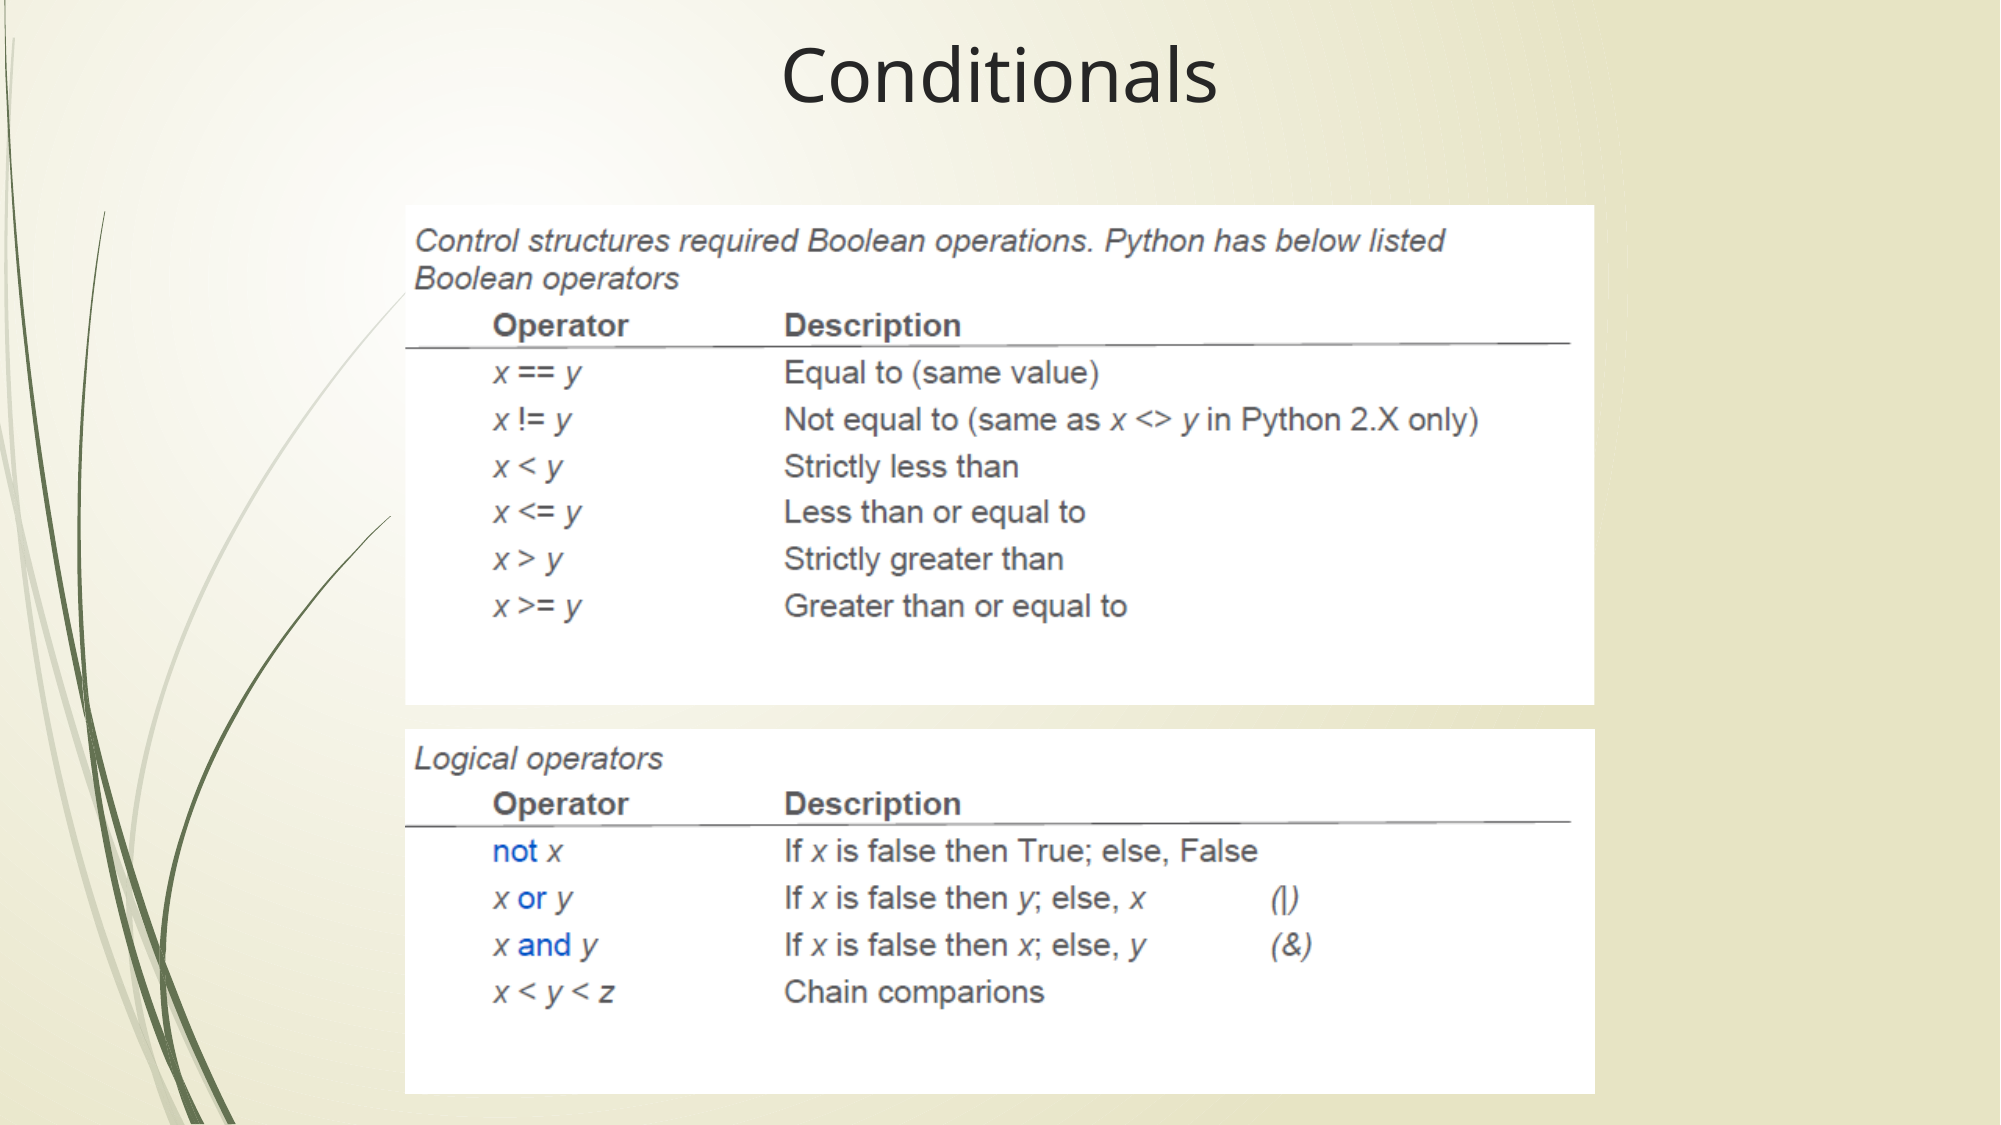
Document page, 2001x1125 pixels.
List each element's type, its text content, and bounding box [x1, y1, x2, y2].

picture [405, 728, 1595, 1094]
title Conditionals [269, 19, 1731, 230]
picture [405, 205, 1595, 705]
